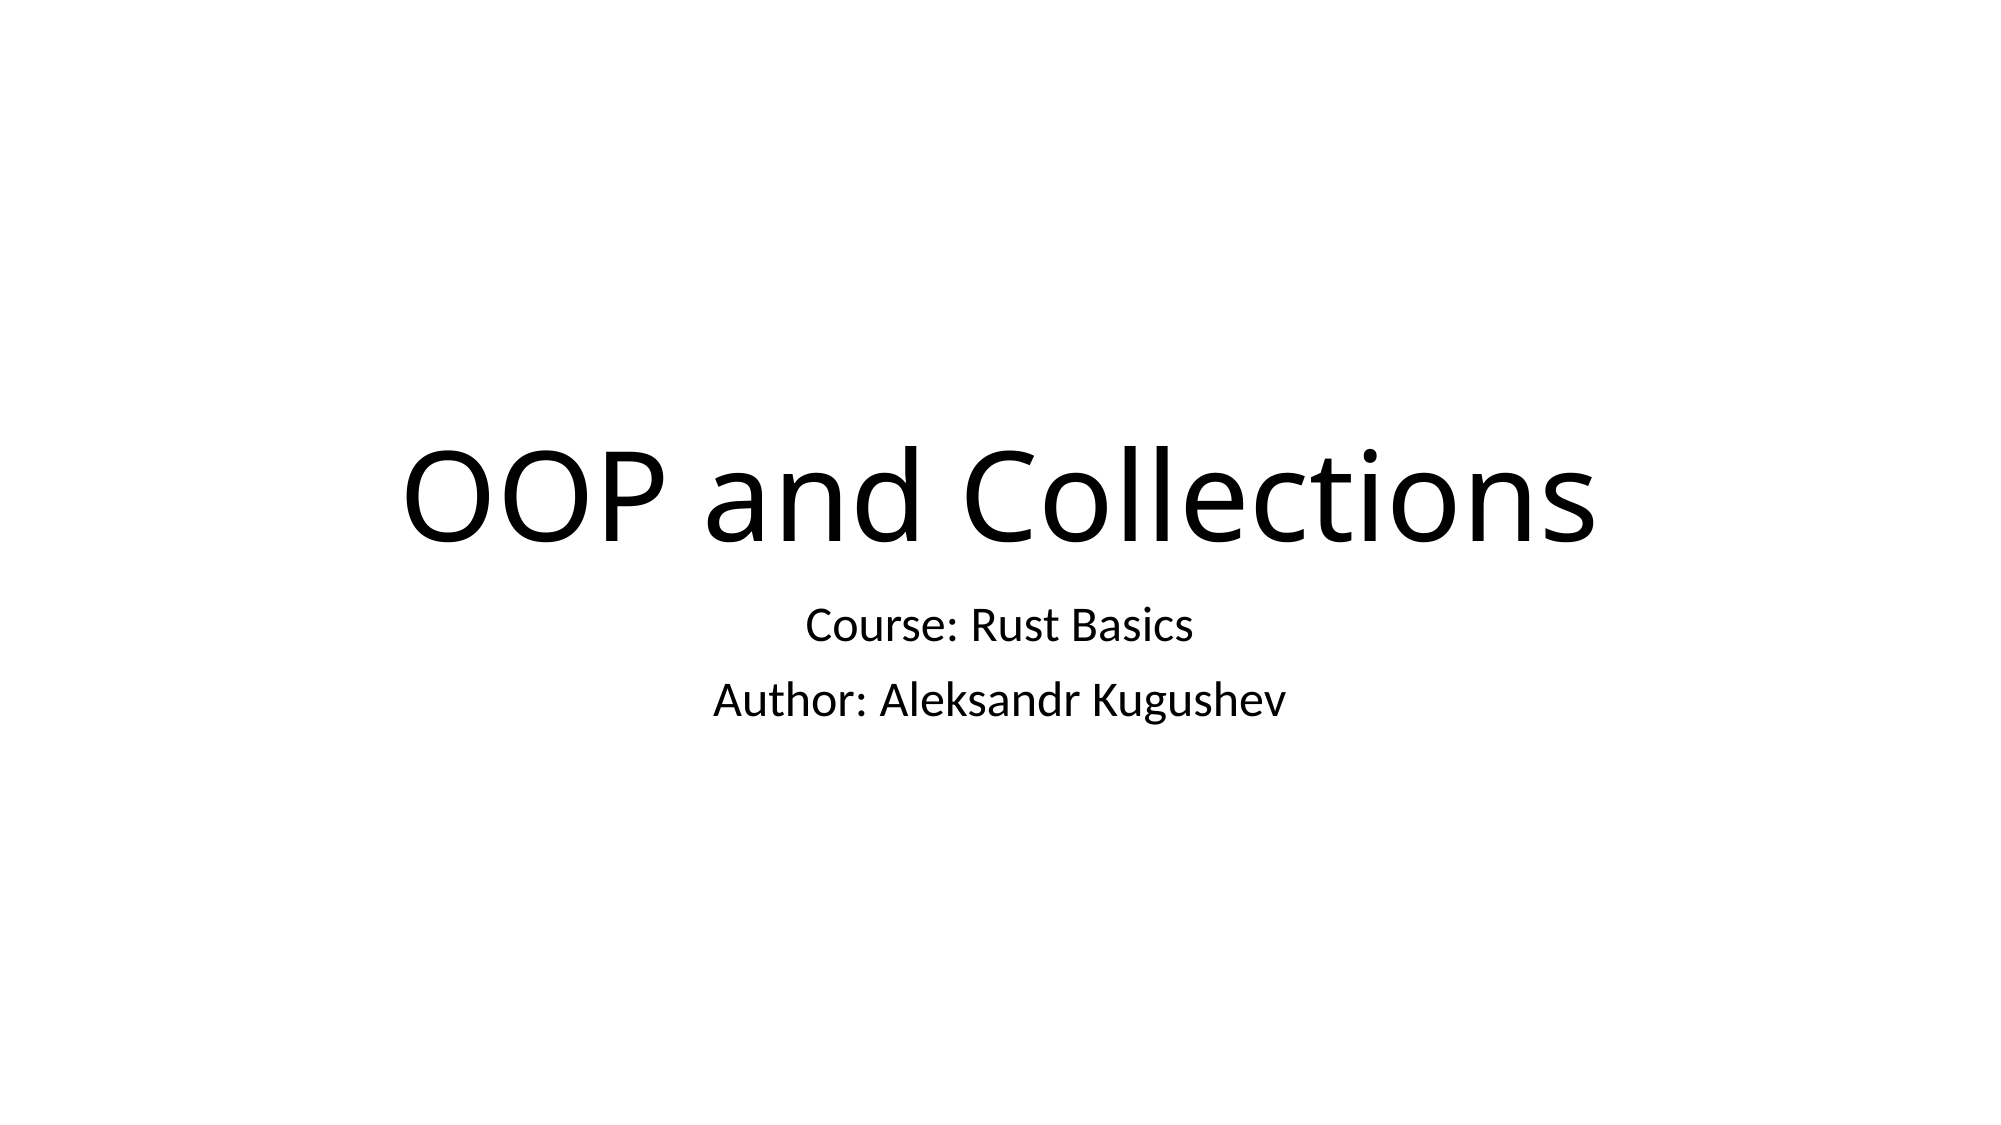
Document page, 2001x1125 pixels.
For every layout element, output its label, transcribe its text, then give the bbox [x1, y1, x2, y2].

title OOP and Collections [249, 184, 1750, 576]
subtitle Course: Rust Basics Author: Aleksandr Kugushev [249, 590, 1750, 863]
